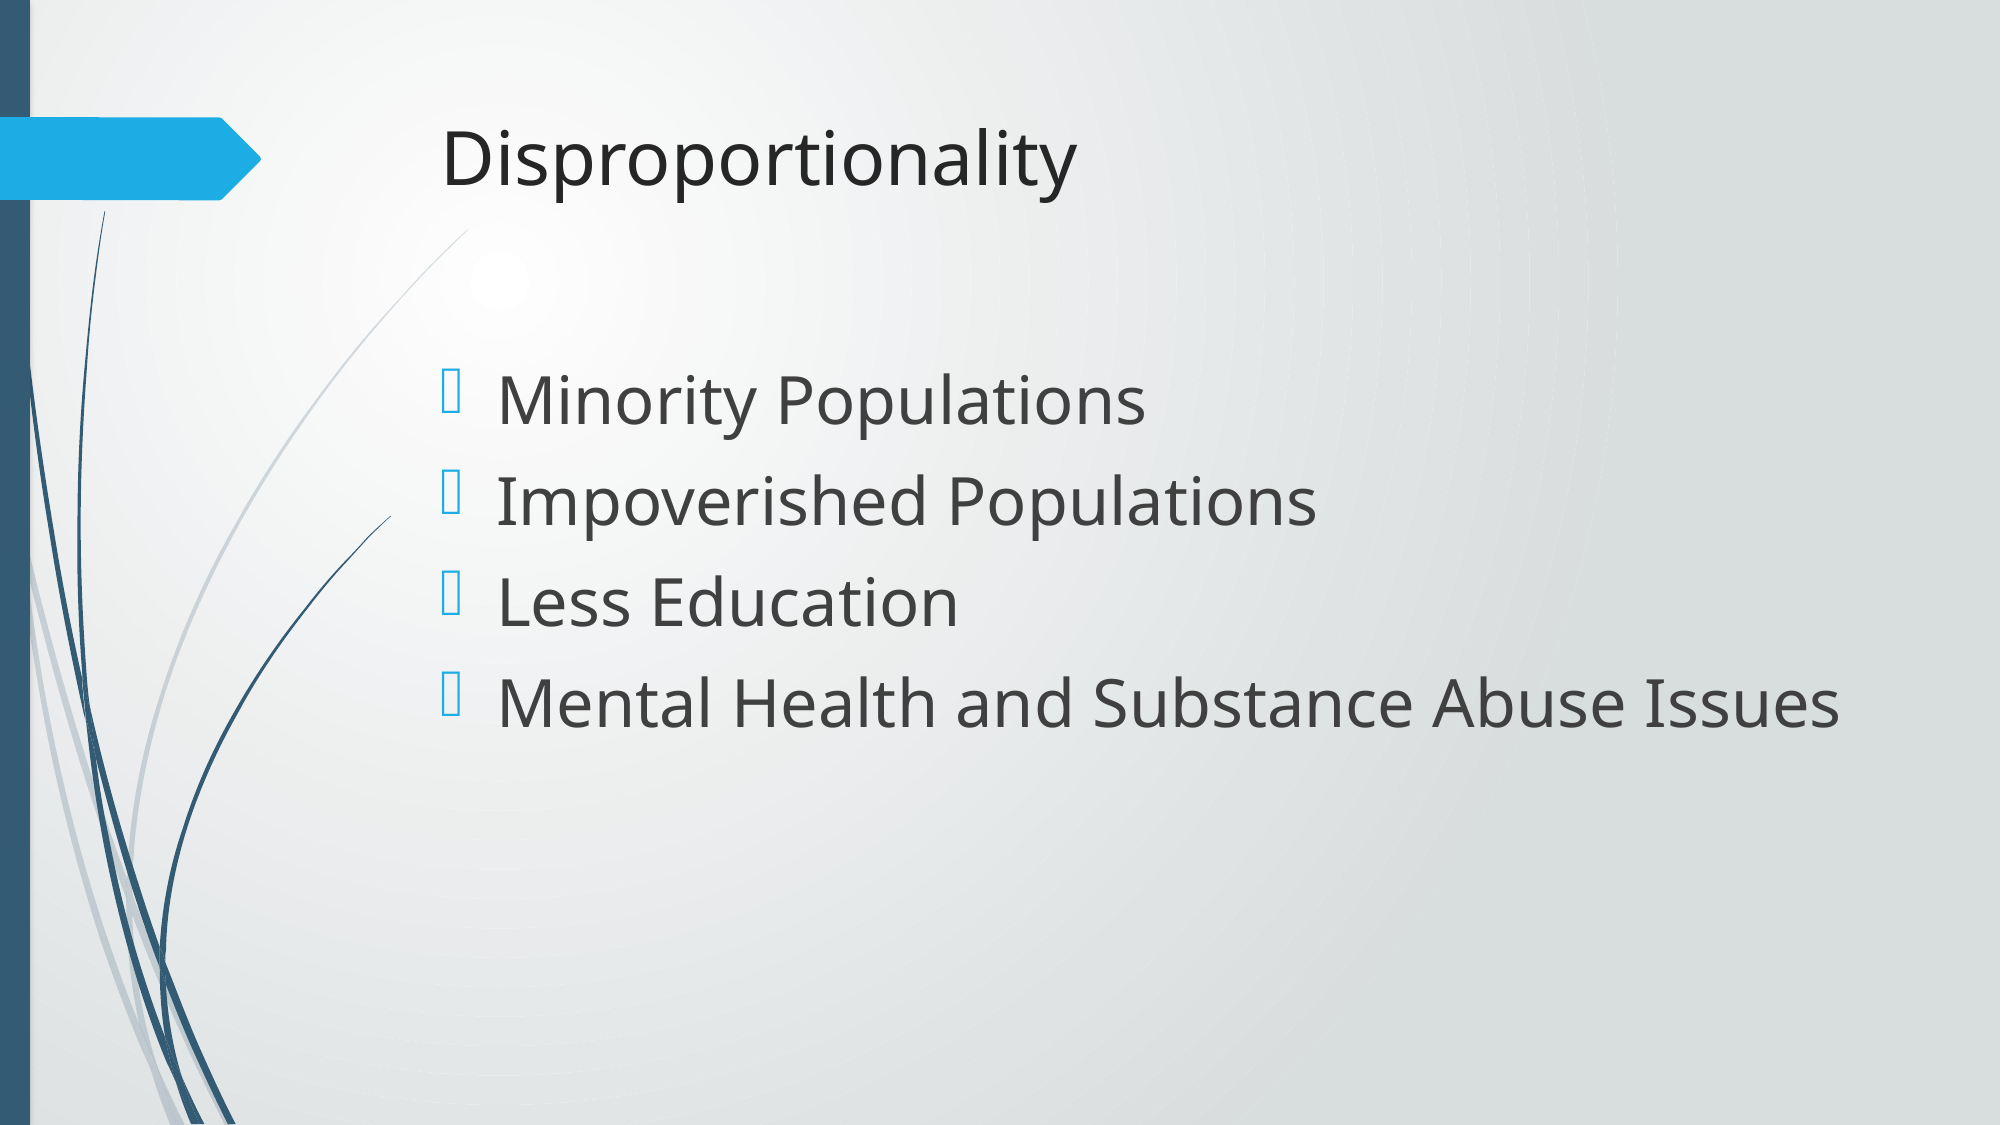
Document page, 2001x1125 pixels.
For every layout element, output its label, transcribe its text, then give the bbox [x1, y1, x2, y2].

list Minority Populations Impoverished Populations Less Education Mental Health and Substance Abuse Issues [424, 350, 1888, 970]
title Disproportionality [425, 102, 1888, 313]
